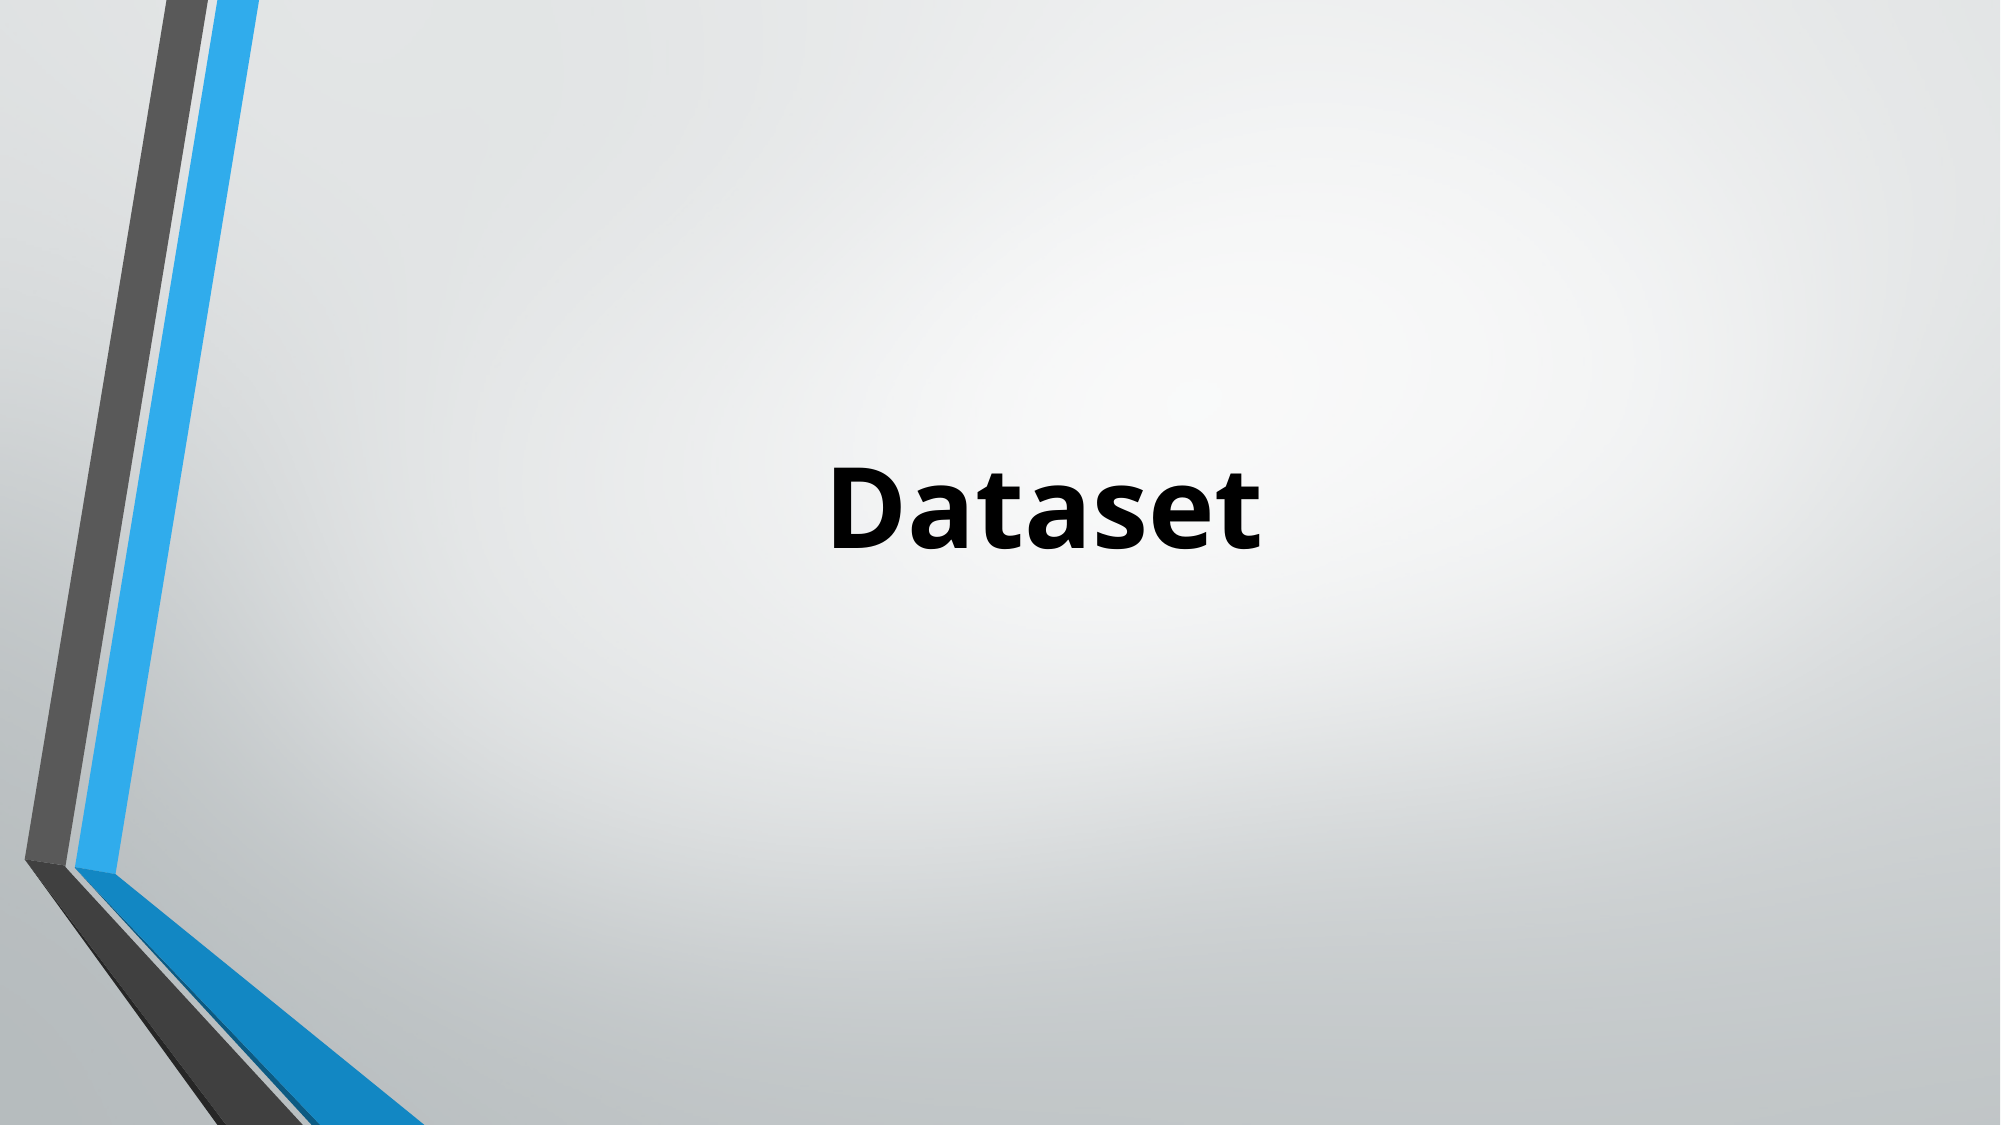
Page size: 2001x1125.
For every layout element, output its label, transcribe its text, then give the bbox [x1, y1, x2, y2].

title Dataset [704, 422, 1384, 585]
